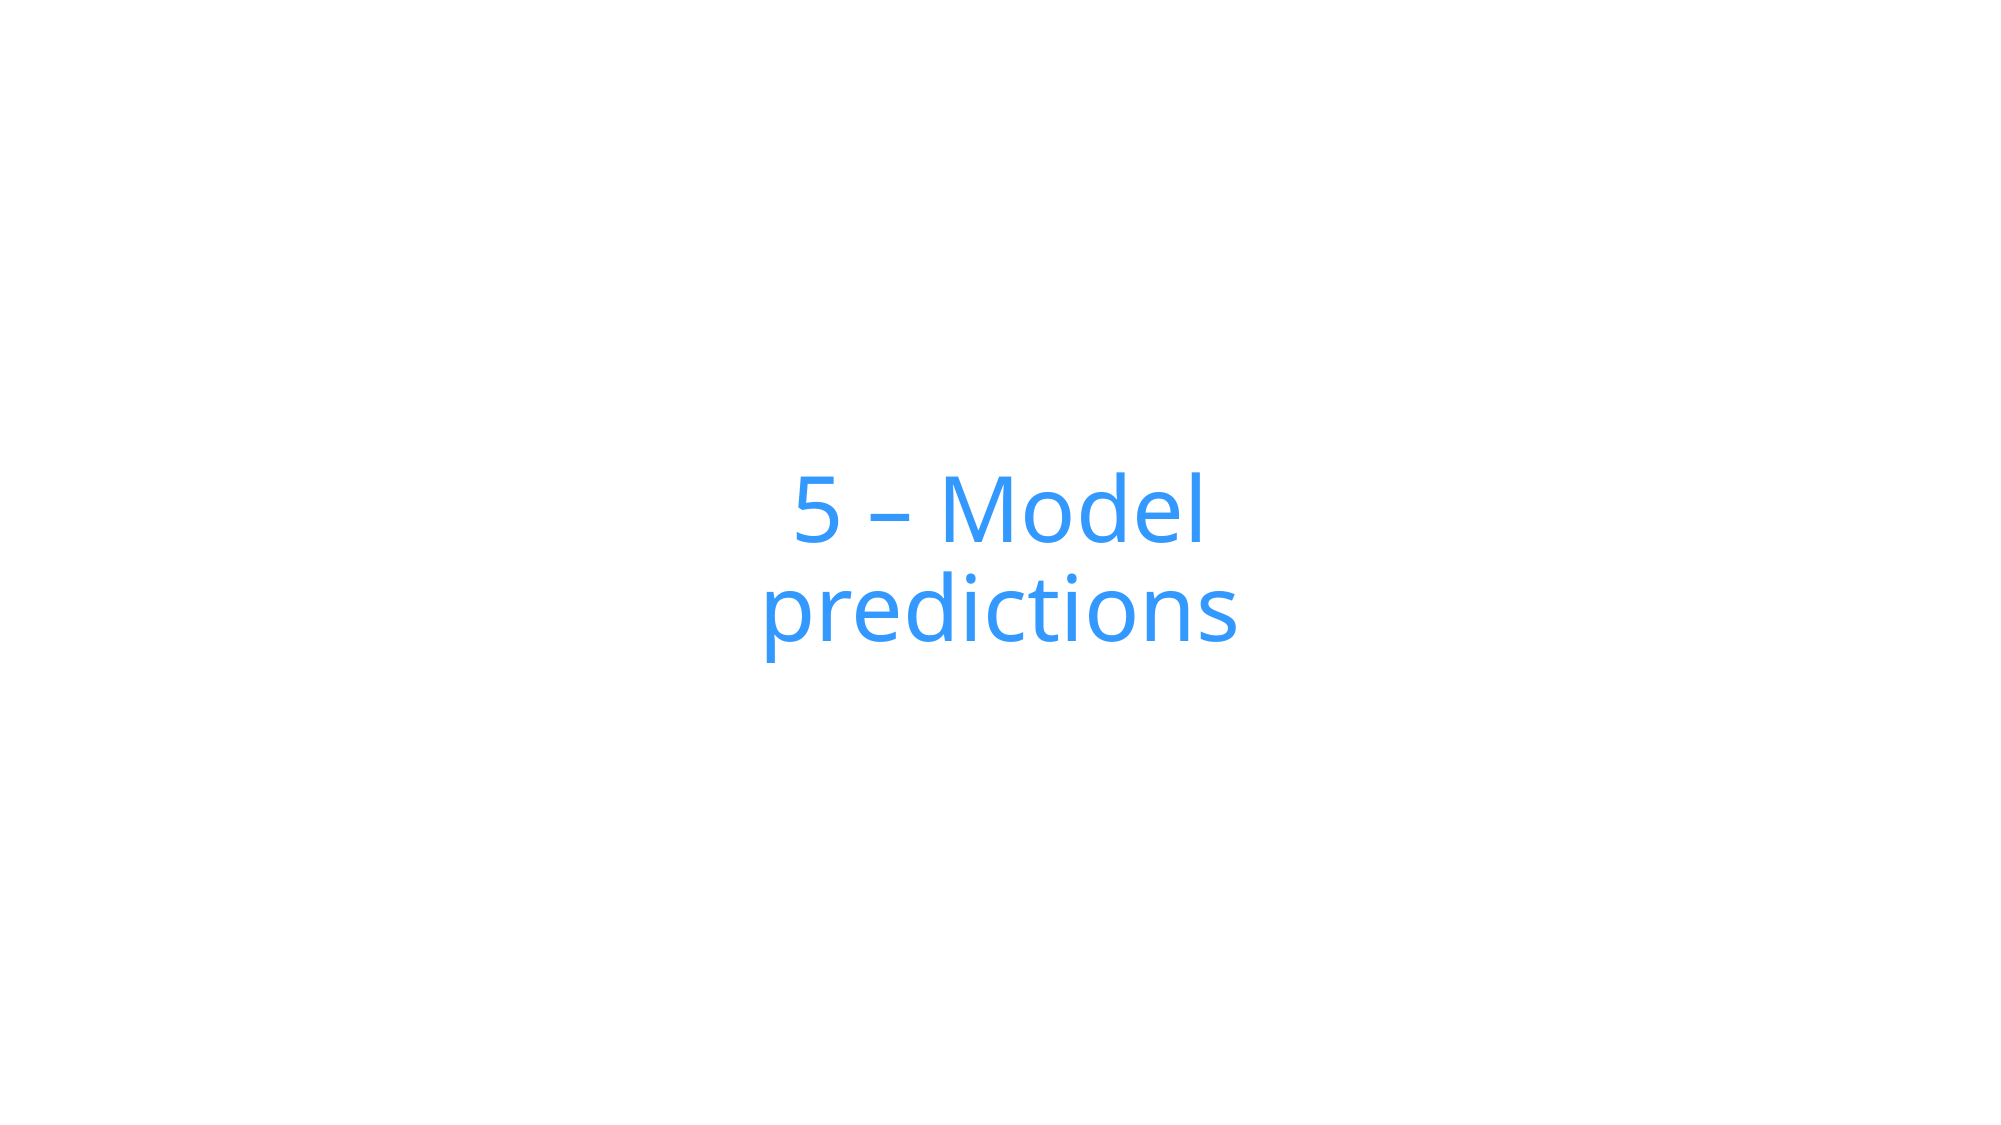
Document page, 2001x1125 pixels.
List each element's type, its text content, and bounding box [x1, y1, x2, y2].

title 5 – Model predictions [543, 508, 1457, 617]
